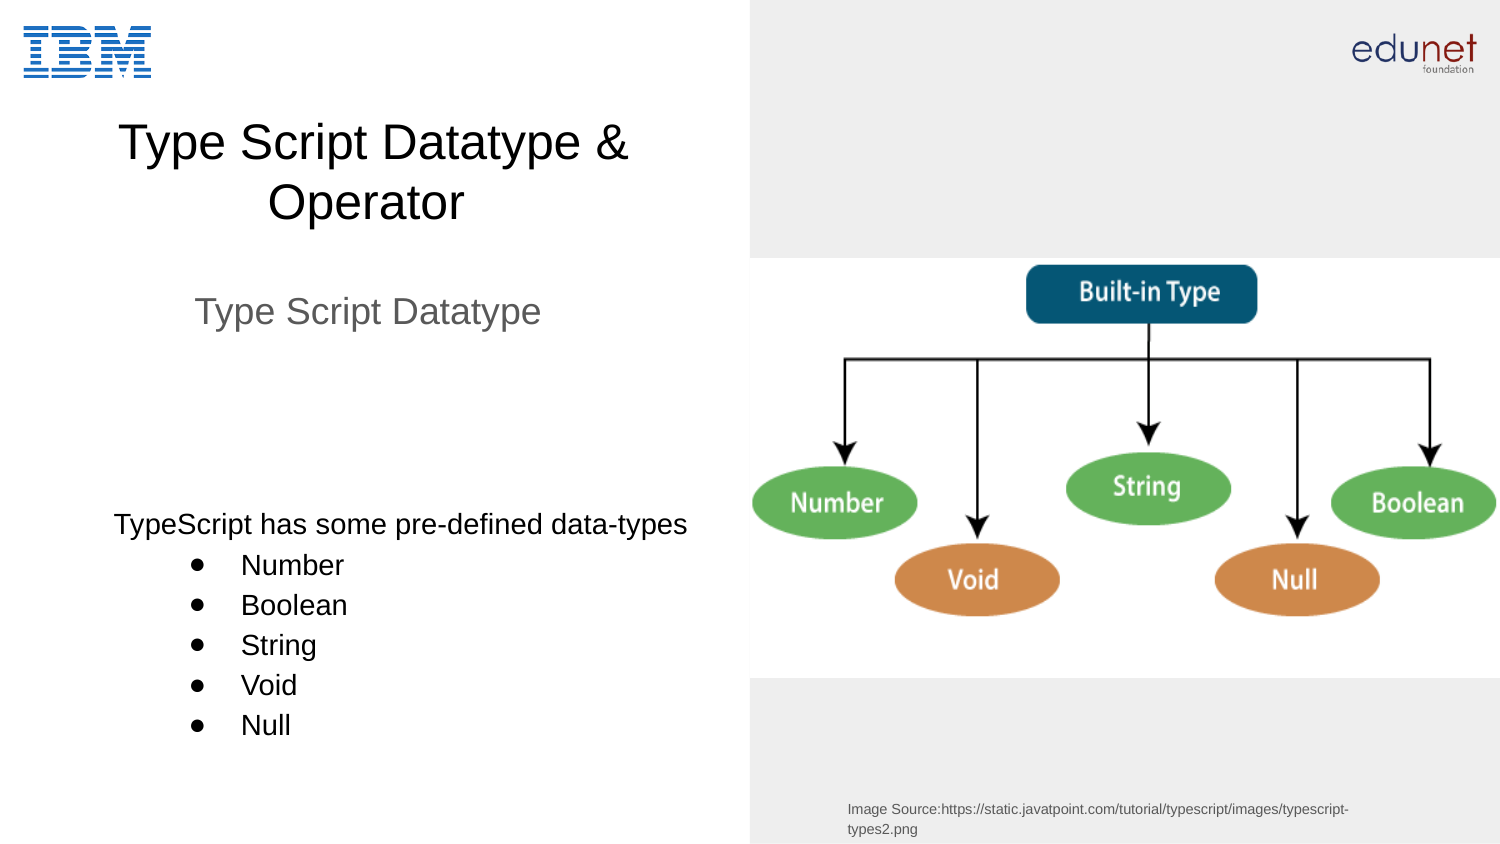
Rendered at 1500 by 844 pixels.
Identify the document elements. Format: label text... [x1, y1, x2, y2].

subtitle Type Script Datatype [41, 257, 706, 363]
picture [23, 26, 151, 78]
list TypeScript has some pre-defined data-types Number Boolean String Void Null [75, 477, 706, 765]
title Type Script Datatype & Operator [41, 117, 706, 223]
picture [749, 258, 1500, 678]
list Image Source:https://static.javatpoint.com/tutorial/typescript/images/typescript-types2.png [832, 782, 1390, 812]
picture [1350, 26, 1480, 78]
